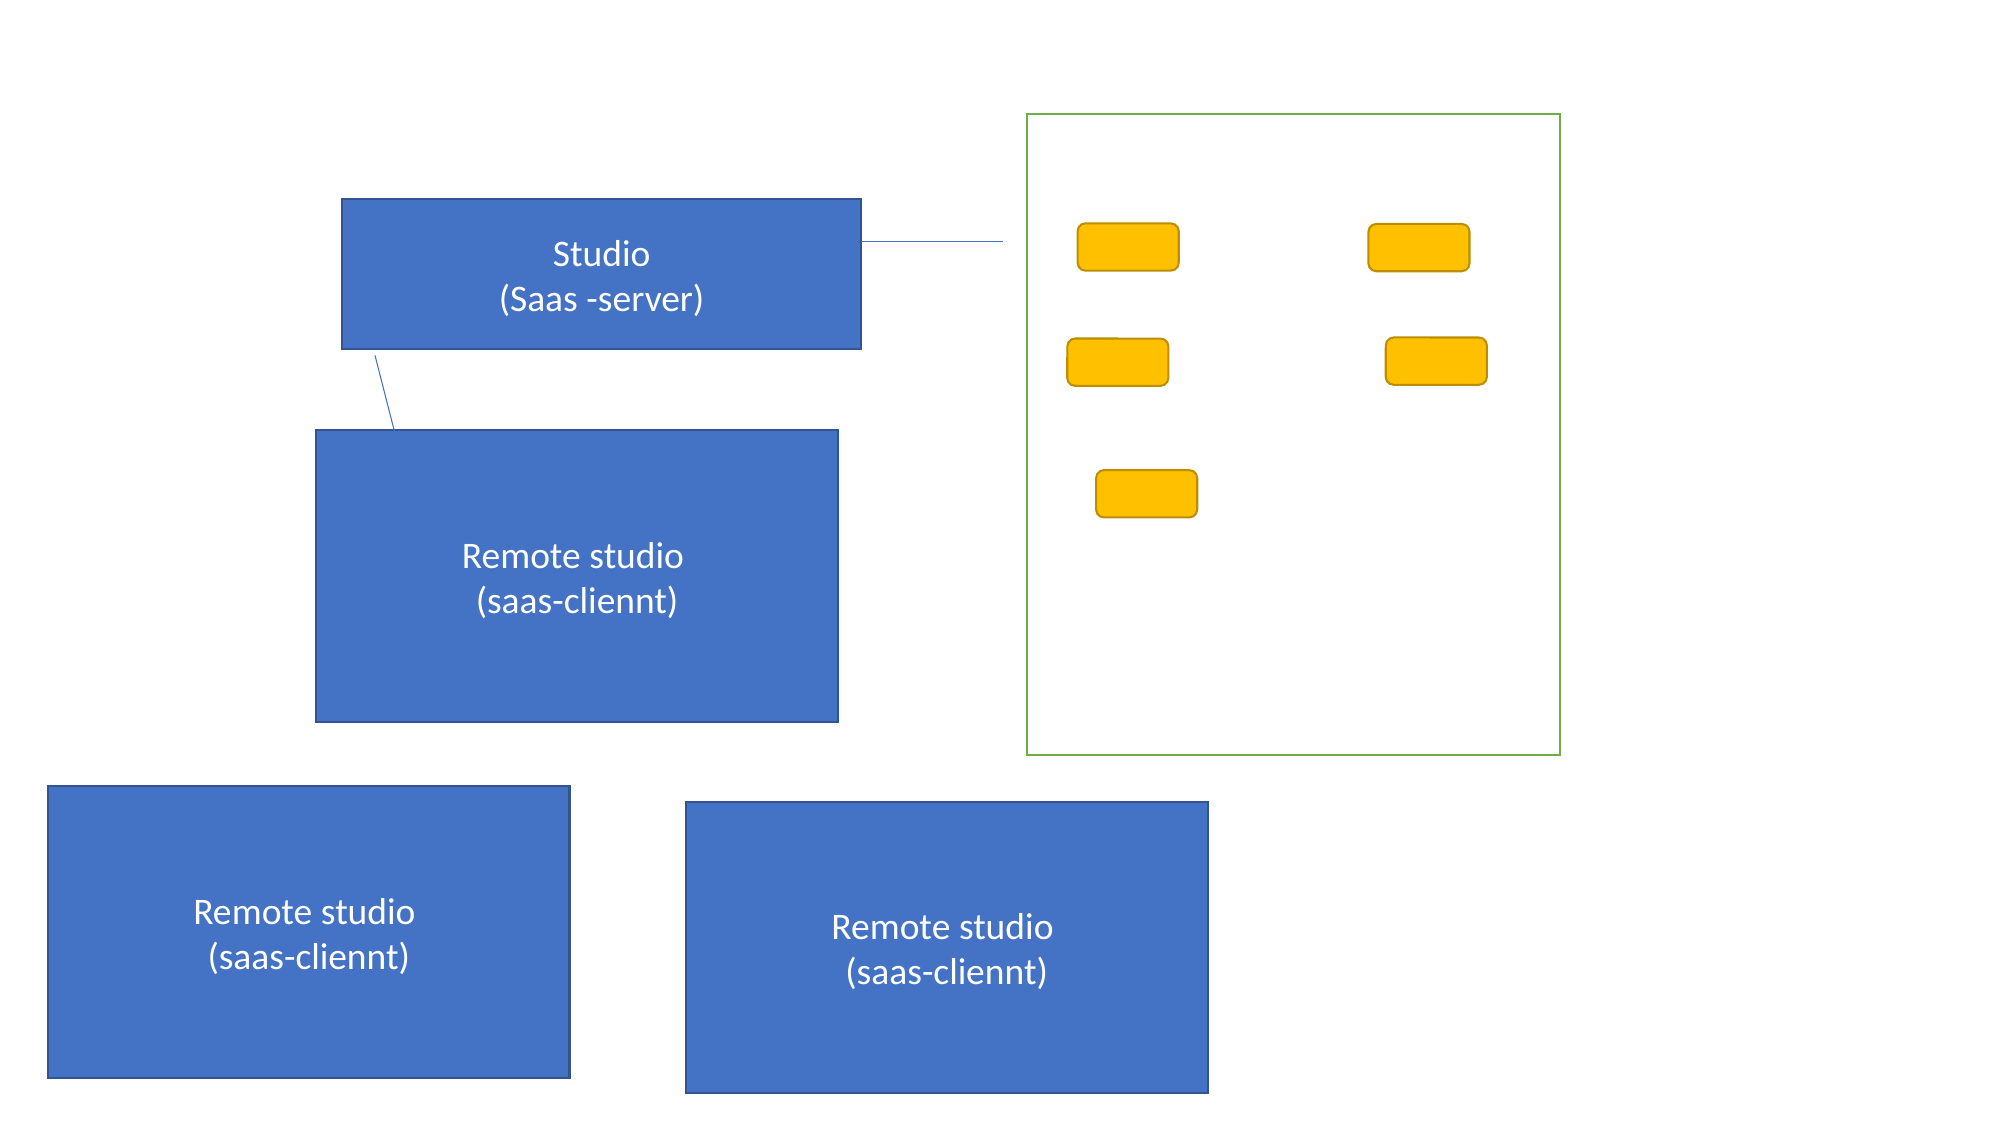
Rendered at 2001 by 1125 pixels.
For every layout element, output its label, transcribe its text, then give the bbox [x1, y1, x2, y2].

text_box [1076, 222, 1180, 272]
text_box Studio (Saas -server) [341, 198, 862, 350]
text_box [1367, 222, 1471, 273]
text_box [374, 355, 428, 560]
text_box [1026, 113, 1561, 756]
text_box [1384, 336, 1488, 386]
text_box Remote studio (saas-cliennt) [315, 429, 839, 723]
text_box Remote studio (saas-cliennt) [47, 785, 571, 1079]
text_box [1066, 337, 1170, 387]
text_box Remote studio (saas-cliennt) [685, 801, 1209, 1094]
text_box [1095, 469, 1199, 519]
